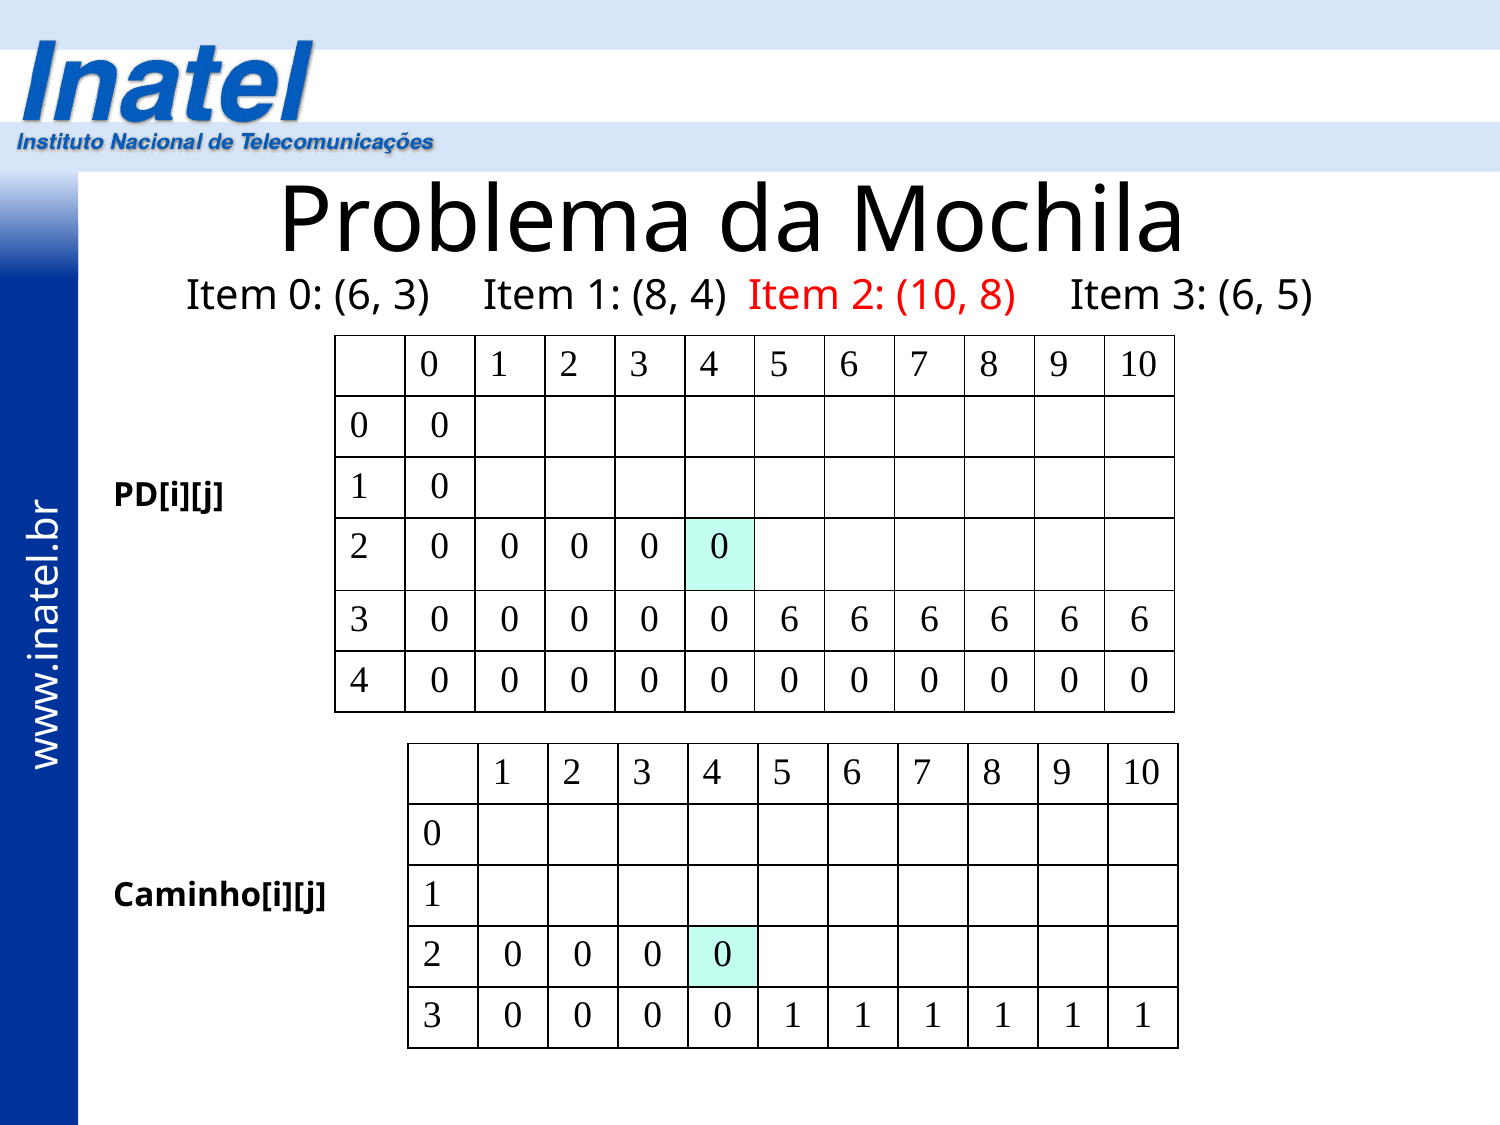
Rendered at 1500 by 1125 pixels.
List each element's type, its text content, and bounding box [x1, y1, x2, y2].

table_cell 0 [476, 519, 544, 590]
table_cell [616, 397, 684, 456]
table_cell [616, 458, 684, 517]
table_header 9 [1035, 336, 1104, 395]
text_box Item 0: (6, 3) Item 1: (8, 4) Item 2: (10, 8) Item 3: (6, 5) [171, 260, 1384, 325]
table_header 8 [969, 744, 1037, 803]
table_cell [1105, 458, 1174, 517]
table_cell 1 [1039, 988, 1107, 1047]
table_cell 6 [1035, 591, 1104, 650]
table_cell [479, 805, 547, 864]
table_cell [965, 458, 1034, 517]
table_cell 0 [549, 988, 617, 1047]
table_cell [829, 805, 897, 864]
title Problema da Mochila [120, 189, 1346, 240]
table_cell 1 [1109, 988, 1177, 1047]
table_header 2 [546, 336, 614, 395]
table_cell [619, 866, 687, 925]
table_cell 0 [546, 591, 614, 650]
table_cell 2 [409, 927, 477, 986]
table_cell [759, 805, 827, 864]
table_header 1 [479, 744, 547, 803]
table_cell [759, 927, 827, 986]
table_header 10 [1109, 744, 1177, 803]
table_cell 6 [825, 591, 894, 650]
table_cell [1035, 519, 1104, 590]
table_cell [686, 458, 754, 517]
table_cell 0 [686, 519, 754, 590]
table_header 3 [616, 336, 684, 395]
table_cell [546, 458, 614, 517]
table_cell [969, 927, 1037, 986]
table_cell 0 [689, 927, 757, 986]
table_header 1 [476, 336, 544, 395]
table_header 2 [549, 744, 617, 803]
table_header 0 [406, 336, 474, 395]
table_cell 6 [895, 591, 964, 650]
table_header 9 [1039, 744, 1107, 803]
table_cell 0 [479, 988, 547, 1047]
table_cell 1 [409, 866, 477, 925]
table_cell [825, 458, 894, 517]
table_header 3 [619, 744, 687, 803]
table_header [433, 744, 477, 803]
table_cell [755, 519, 824, 590]
table_cell [1039, 805, 1107, 864]
table_cell [1109, 805, 1177, 864]
table_cell [1035, 458, 1104, 517]
table_cell 0 [965, 652, 1034, 711]
table_cell [689, 805, 757, 864]
table_cell 0 [895, 652, 964, 711]
table_header 6 [825, 336, 894, 395]
table_cell [479, 866, 547, 925]
table_cell [895, 519, 964, 590]
table_cell 0 [616, 519, 684, 590]
table_cell 0 [1105, 652, 1174, 711]
table_cell 0 [406, 458, 474, 517]
table_cell 1 [759, 988, 827, 1047]
table_cell [619, 805, 687, 864]
table_cell 0 [686, 591, 754, 650]
table_cell [759, 866, 827, 925]
table_cell 6 [755, 591, 824, 650]
table_cell 3 [409, 988, 477, 1047]
table_cell 0 [549, 927, 617, 986]
table_header 8 [965, 336, 1034, 395]
table_header 5 [759, 744, 827, 803]
table_cell 0 [476, 652, 544, 711]
table_cell [899, 927, 967, 986]
table_cell 0 [619, 927, 687, 986]
table_cell [1109, 866, 1177, 925]
table_cell [476, 458, 544, 517]
table_cell [476, 397, 544, 456]
table_header [336, 336, 404, 395]
table_cell [549, 866, 617, 925]
table_cell 1 [969, 988, 1037, 1047]
table_cell 0 [686, 652, 754, 711]
table_header 10 [1105, 336, 1174, 395]
table_cell [1039, 866, 1107, 925]
table_cell 1 [336, 458, 404, 466]
table_cell [755, 397, 824, 456]
table_cell 0 [755, 652, 824, 711]
table_cell [1109, 927, 1177, 986]
table_cell [1105, 397, 1174, 456]
table_cell [546, 397, 614, 456]
table_cell [1105, 519, 1174, 590]
table_cell 0 [479, 927, 547, 986]
table_cell 0 [616, 652, 684, 711]
table_cell [899, 805, 967, 864]
text_box PD[i][j] Caminho[i][j] [98, 466, 433, 921]
table_cell [895, 458, 964, 517]
table_header 6 [829, 744, 897, 803]
table_cell 0 [825, 652, 894, 711]
table_cell 1 [829, 988, 897, 1047]
table_cell [969, 805, 1037, 864]
table_cell 0 [406, 397, 474, 456]
table_cell [899, 866, 967, 925]
table_cell [1039, 927, 1107, 986]
table_cell 0 [689, 988, 757, 1047]
table_cell 1 [899, 988, 967, 1047]
table_cell [1035, 397, 1104, 456]
table_cell [965, 397, 1034, 456]
table_cell [969, 866, 1037, 925]
table_cell [825, 519, 894, 590]
table_cell 0 [619, 988, 687, 1047]
table_cell [755, 458, 824, 517]
table_cell [829, 866, 897, 925]
table_cell 6 [1105, 591, 1174, 650]
table_cell [686, 397, 754, 456]
table_cell 0 [1035, 652, 1104, 711]
table_cell 6 [965, 591, 1034, 650]
table_header 5 [755, 336, 824, 395]
table_cell 0 [433, 652, 474, 711]
table_cell [689, 866, 757, 925]
table_header 7 [895, 336, 964, 395]
table_cell 0 [546, 519, 614, 590]
table_header 4 [689, 744, 757, 803]
table_cell 0 [476, 591, 544, 650]
table_cell [825, 397, 894, 456]
picture [12, 35, 440, 160]
table_cell [829, 927, 897, 986]
table_header 4 [686, 336, 754, 395]
table_cell [895, 397, 964, 456]
table_cell 0 [616, 591, 684, 650]
table_cell 0 [433, 805, 477, 864]
table_cell 0 [433, 519, 474, 590]
table_cell 0 [336, 397, 404, 456]
table_cell [965, 519, 1034, 590]
table_header 7 [899, 744, 967, 803]
table_cell [549, 805, 617, 864]
table_cell 0 [546, 652, 614, 711]
table_cell 0 [433, 591, 474, 650]
